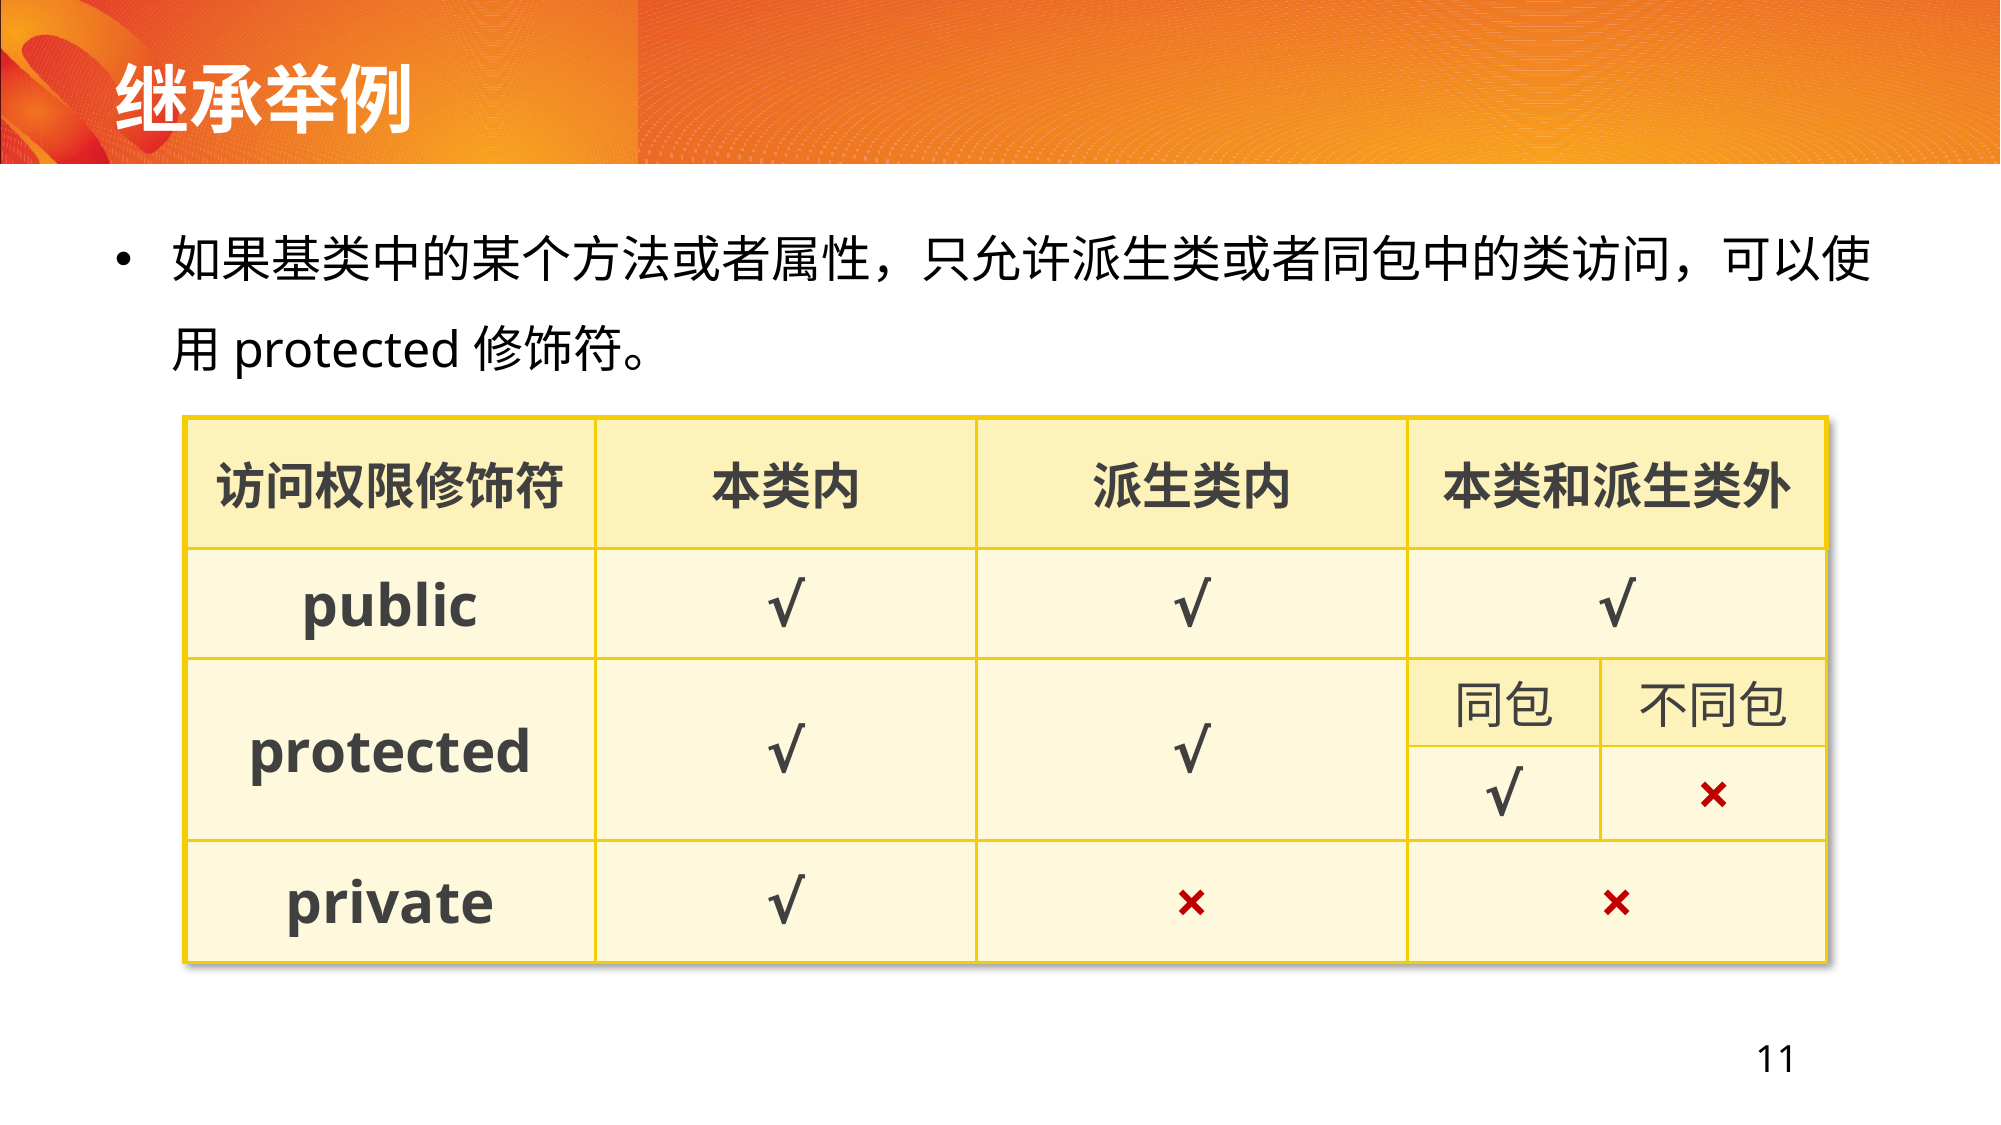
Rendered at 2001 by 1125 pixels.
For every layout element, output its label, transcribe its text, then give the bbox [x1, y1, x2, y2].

table_cell √ [597, 842, 975, 961]
table_cell 同包 [1409, 660, 1599, 745]
table_cell × [1602, 747, 1825, 839]
table_cell √ [978, 660, 1406, 839]
list 如果基类中的某个方法或者属性，只允许派生类或者同包中的类访问，可以使用protected修饰符。 [99, 190, 1900, 1005]
table_cell × [1409, 842, 1825, 961]
table_header 本类内 [597, 420, 975, 547]
table_cell 不同包 [1602, 660, 1825, 745]
table_cell × [978, 842, 1406, 961]
table_header 派生类内 [978, 420, 1406, 547]
picture [0, 0, 2000, 164]
table_header 访问权限修饰符 [188, 420, 594, 547]
table_cell protected [188, 660, 594, 839]
table_cell private [188, 842, 594, 961]
table_cell public [188, 550, 594, 657]
title 继承举例 [99, 45, 1900, 167]
table_cell √ [1409, 550, 1825, 657]
table_cell √ [597, 660, 975, 839]
table_header 本类和派生类外 [1409, 420, 1824, 547]
table_cell √ [597, 550, 975, 657]
table_cell √ [978, 550, 1406, 657]
table_cell √ [1409, 747, 1599, 839]
